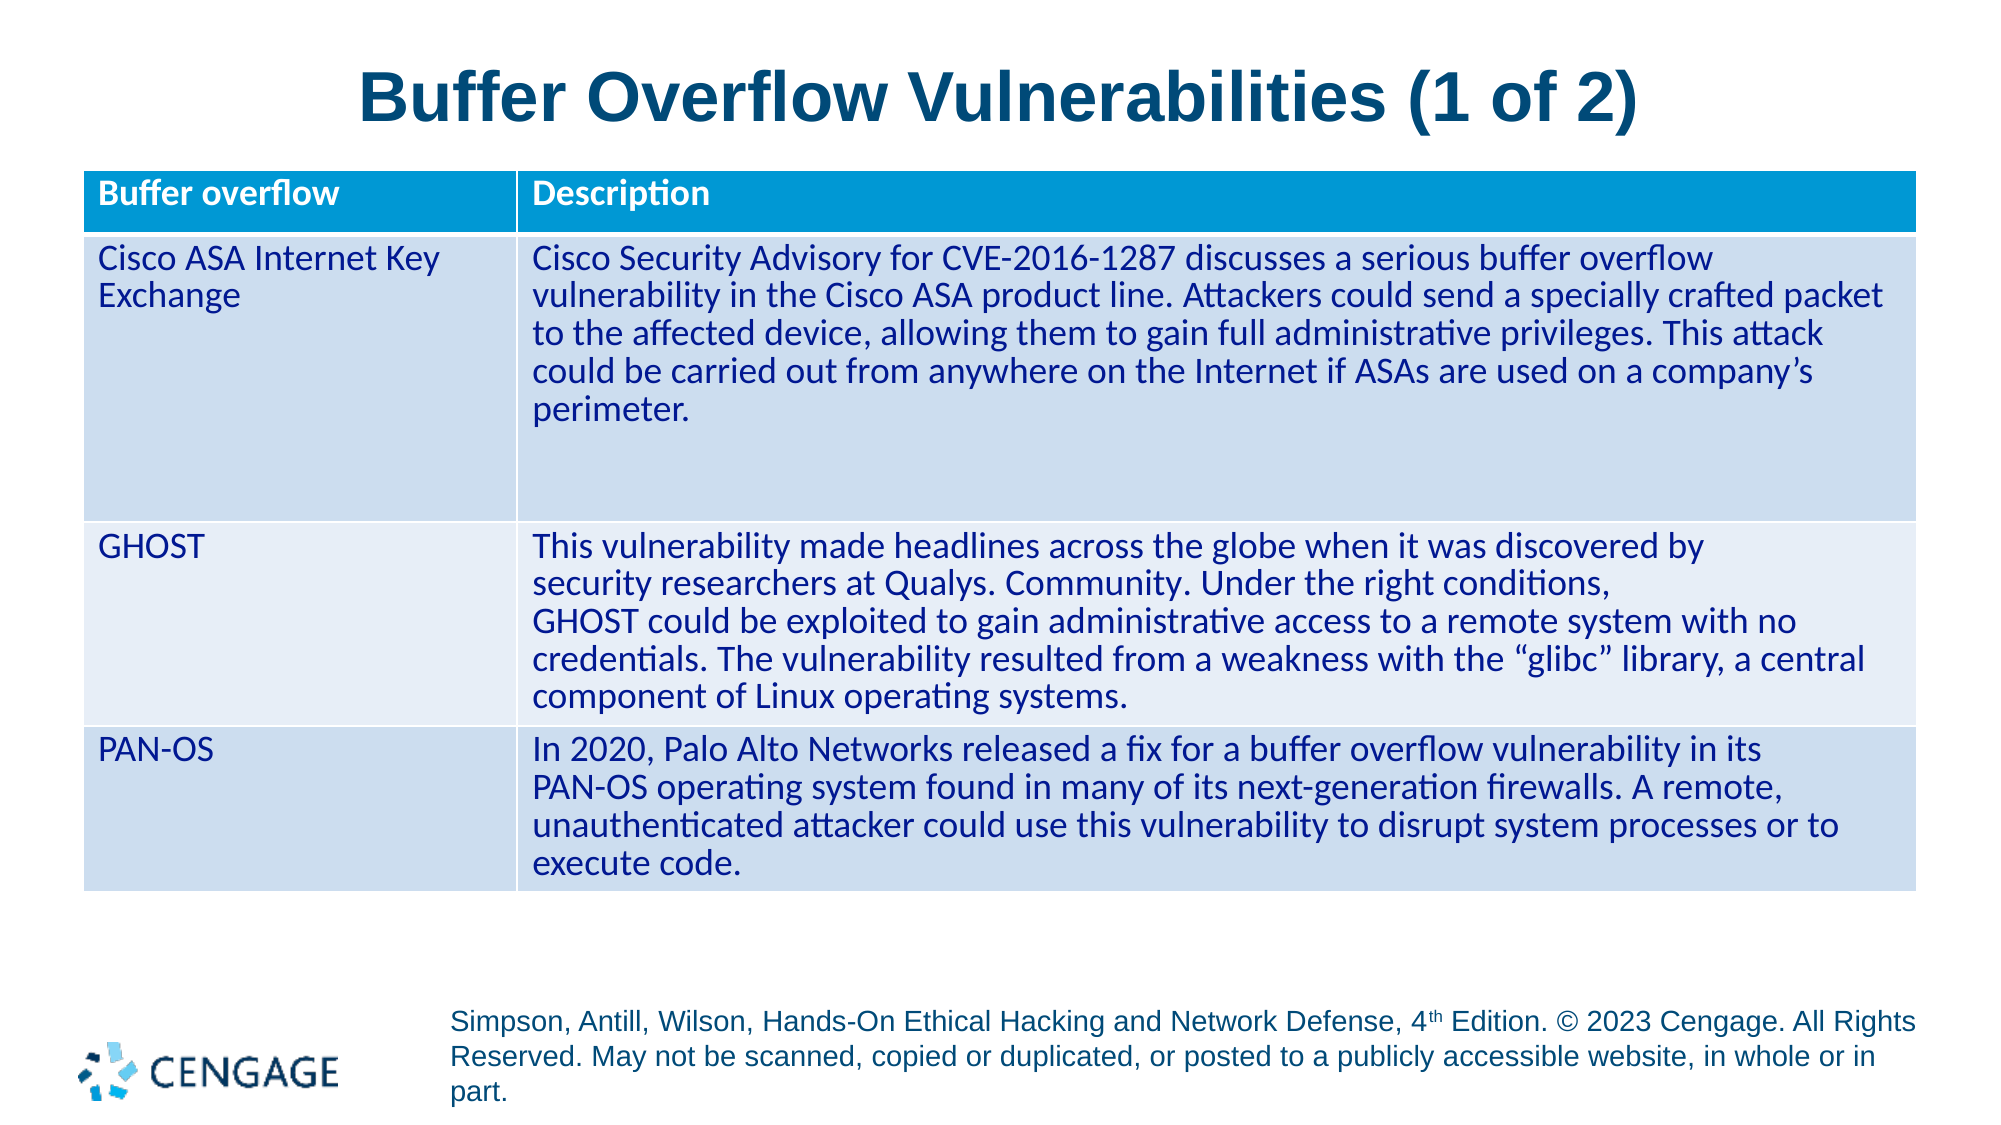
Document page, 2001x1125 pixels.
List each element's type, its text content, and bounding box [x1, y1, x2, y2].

table_cell PAN-OS [84, 727, 516, 891]
title Buffer Overflow Vulnerabilities (1 of 2) [137, 59, 1863, 169]
table_cell In 2020, Palo Alto Networks released a fix for a buffer overflow vulnerability in its PAN-OS operating system found in many of its next-generation firewalls. A remote, unauthenticated attacker could use this vulnerability to disrupt system processes or to execute code. [518, 727, 1916, 891]
table_cell This vulnerability made headlines across the globe when it was discovered by security researchers at Qualys. Community. Under the right conditions, GHOST could be exploited to gain administrative access to a remote system with no credentials. The vulnerability resulted from a weakness with the “glibc” library, a central component of Linux operating systems. [518, 523, 1916, 725]
table_cell GHOST [84, 523, 516, 725]
table_header Description [518, 171, 1916, 232]
picture [78, 1042, 338, 1101]
table_cell Cisco Security Advisory for CVE-2016-1287 discusses a serious buffer overflow vulnerability in the Cisco ASA product line. Attackers could send a specially crafted packet to the affected device, allowing them to gain full administrative privileges. This attack could be carried out from anywhere on the Internet if ASAs are used on a company’s perimeter. [518, 237, 1916, 521]
table_cell Cisco ASA Internet Key Exchange [84, 237, 516, 521]
table_header Buffer overflow [84, 171, 516, 232]
